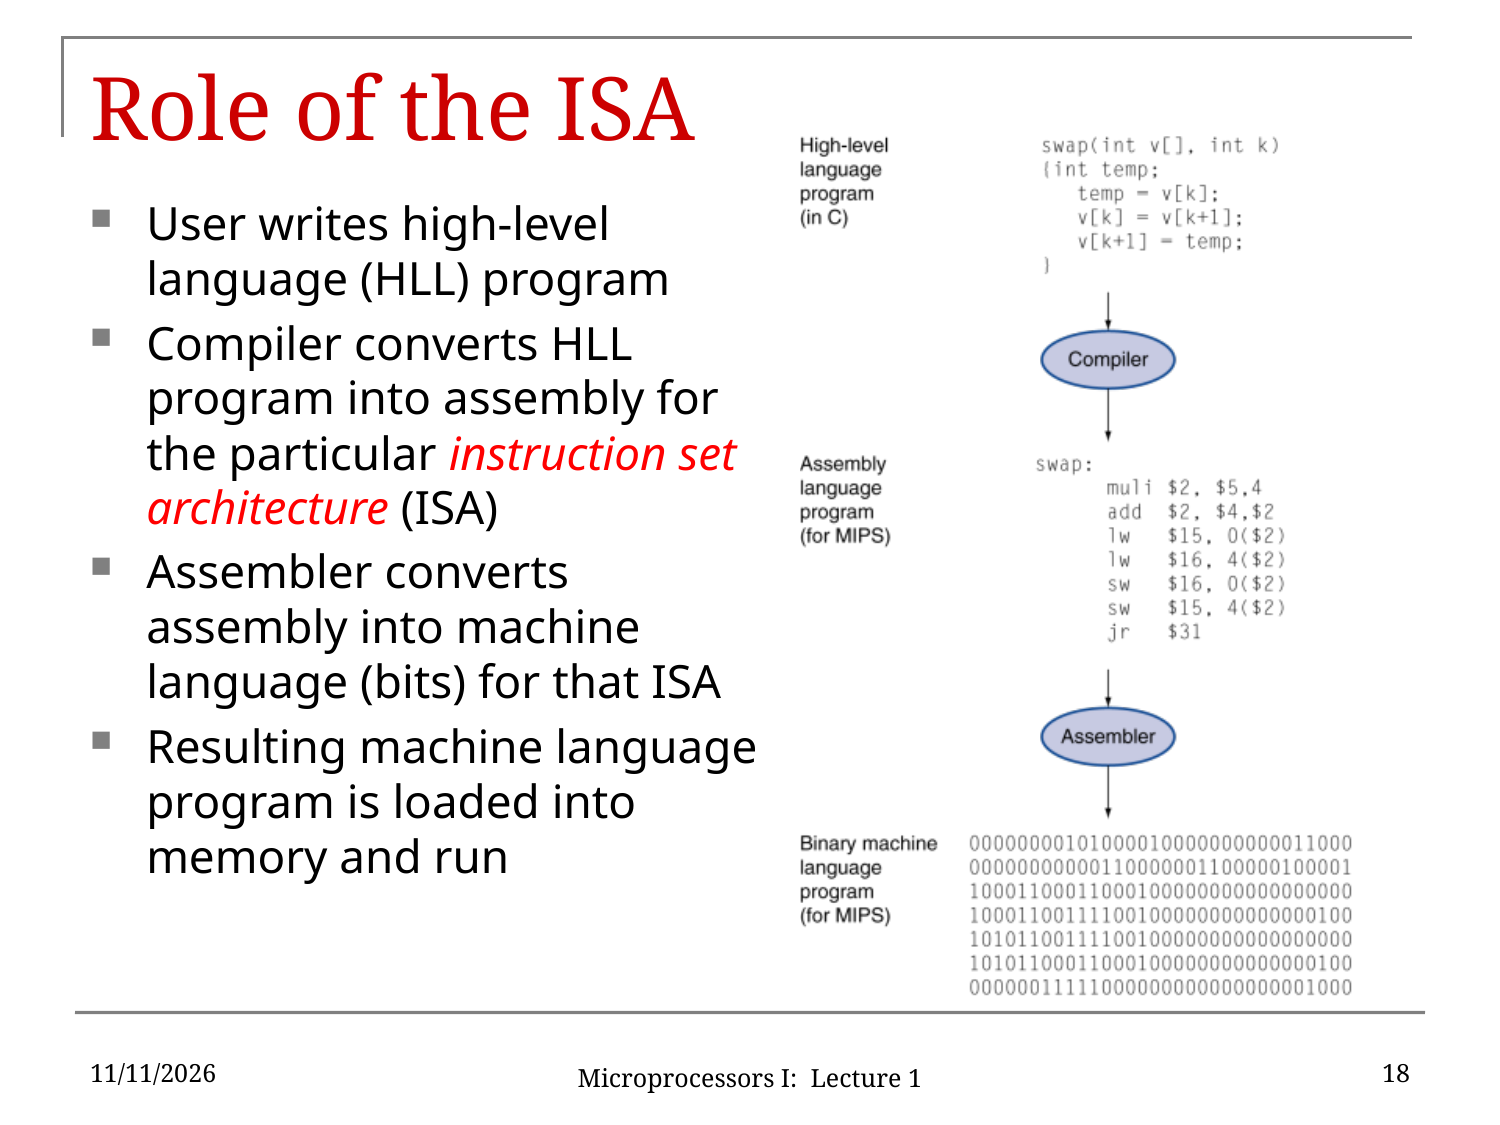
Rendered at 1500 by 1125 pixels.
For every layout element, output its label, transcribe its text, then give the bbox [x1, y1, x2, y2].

footer Microprocessors I: Lecture 1 [512, 1024, 988, 1101]
picture [799, 135, 1353, 1001]
title Role of the ISA [75, 45, 1425, 163]
list User writes high-level language (HLL) program Compiler converts HLL program into assembly for the particular instruction set architecture (ISA) Assembler converts assembly into machine language (bits) for that ISA Resulting machine language program is loaded into memory and run [75, 187, 788, 1006]
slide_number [74, 1023, 426, 1100]
slide_number 18 [1074, 1023, 1426, 1100]
